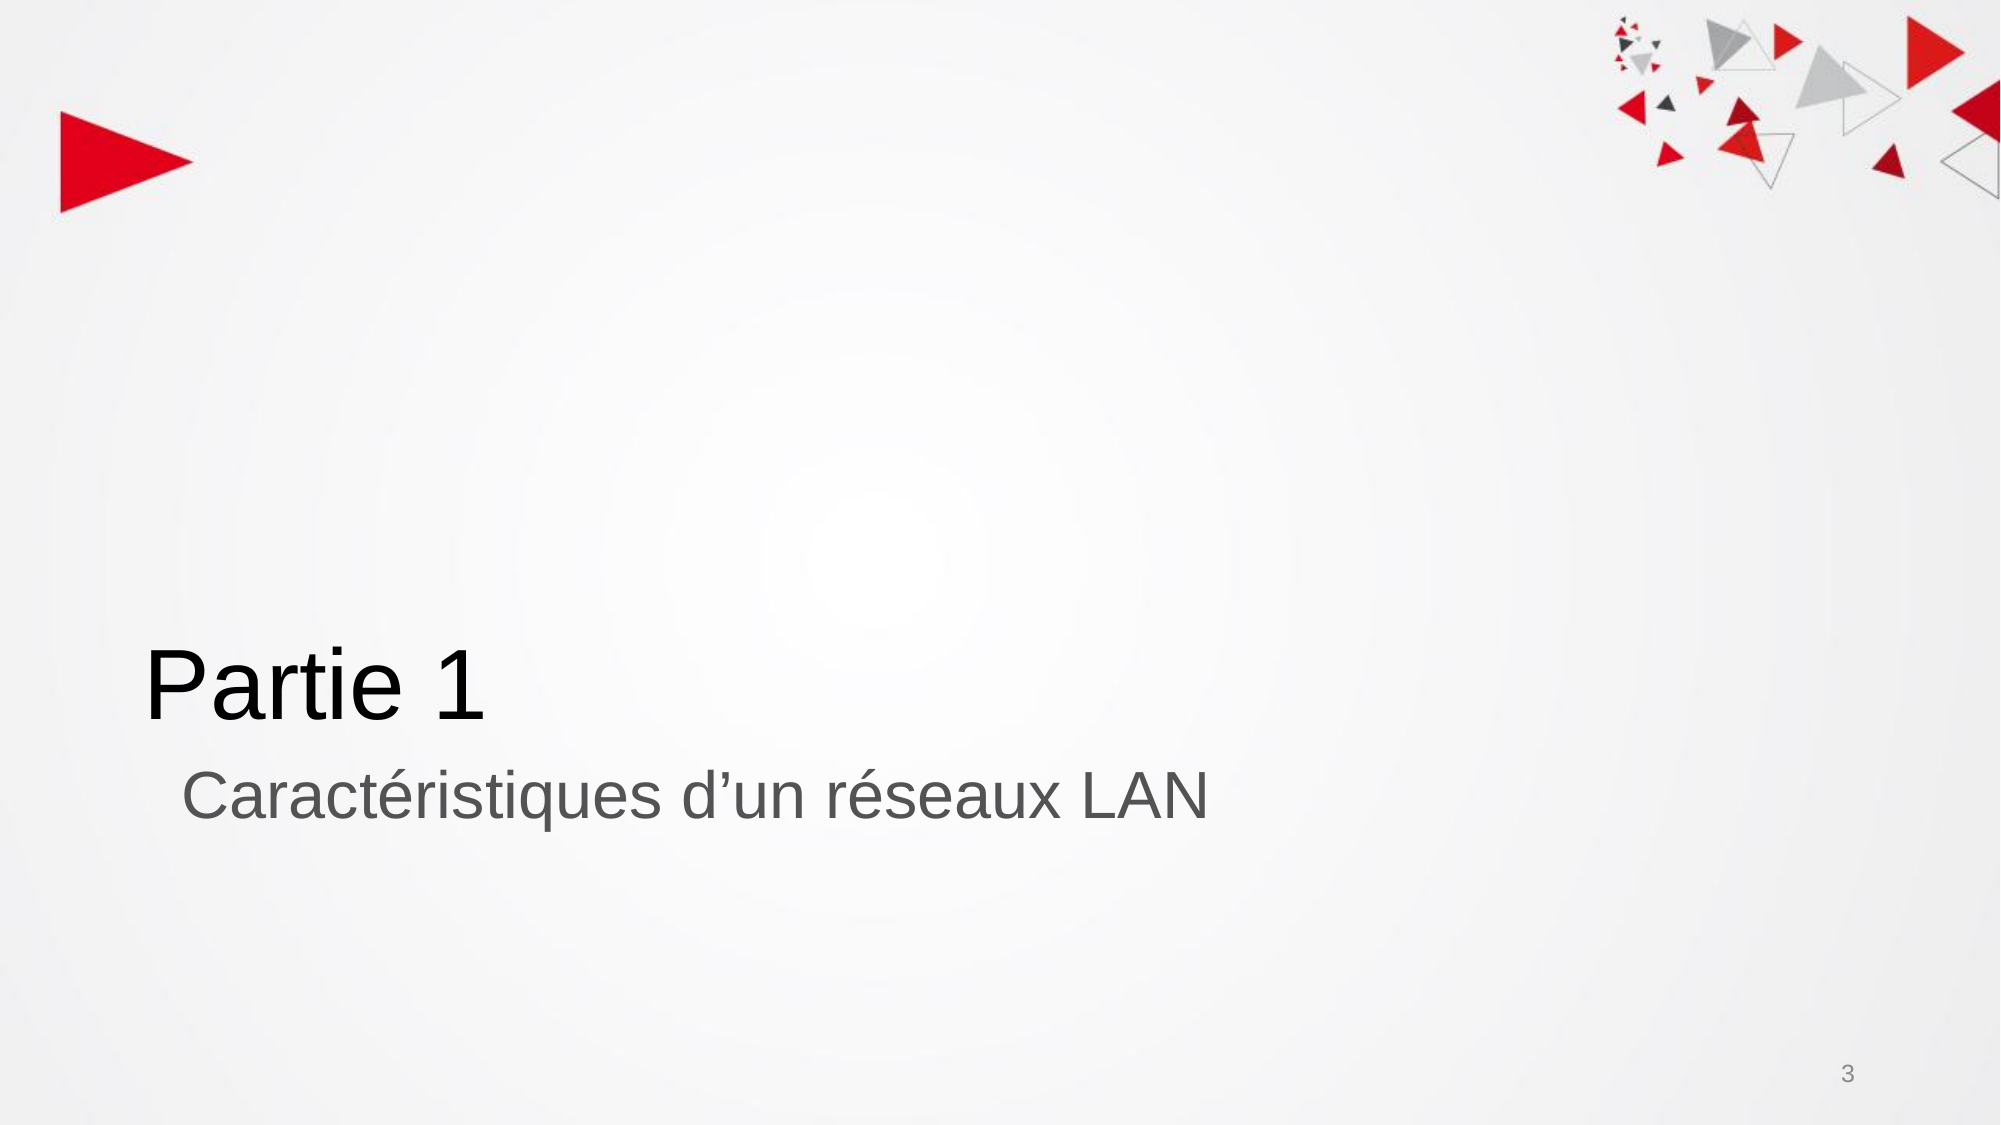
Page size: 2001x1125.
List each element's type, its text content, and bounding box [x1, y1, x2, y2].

title Partie 1 [136, 280, 1862, 749]
picture [0, 0, 2001, 1125]
list Caractéristiques d’un réseaux LAN [136, 752, 1819, 999]
slide_number 3 [1819, 738, 1863, 1125]
